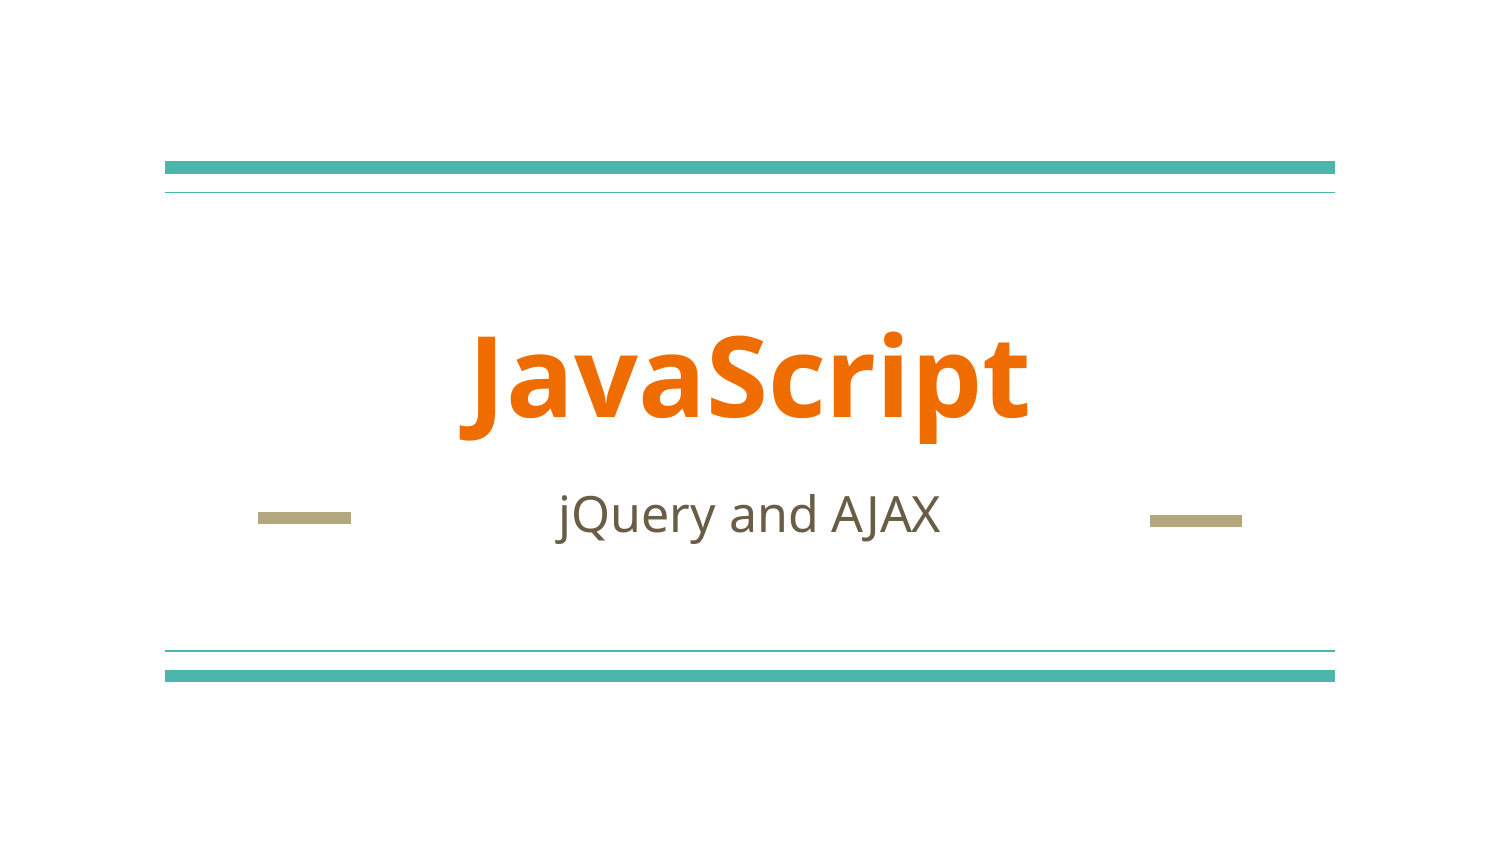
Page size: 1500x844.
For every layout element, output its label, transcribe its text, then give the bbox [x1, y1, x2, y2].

subtitle jQuery and AJAX [350, 467, 1150, 598]
title JavaScript [164, 287, 1336, 456]
